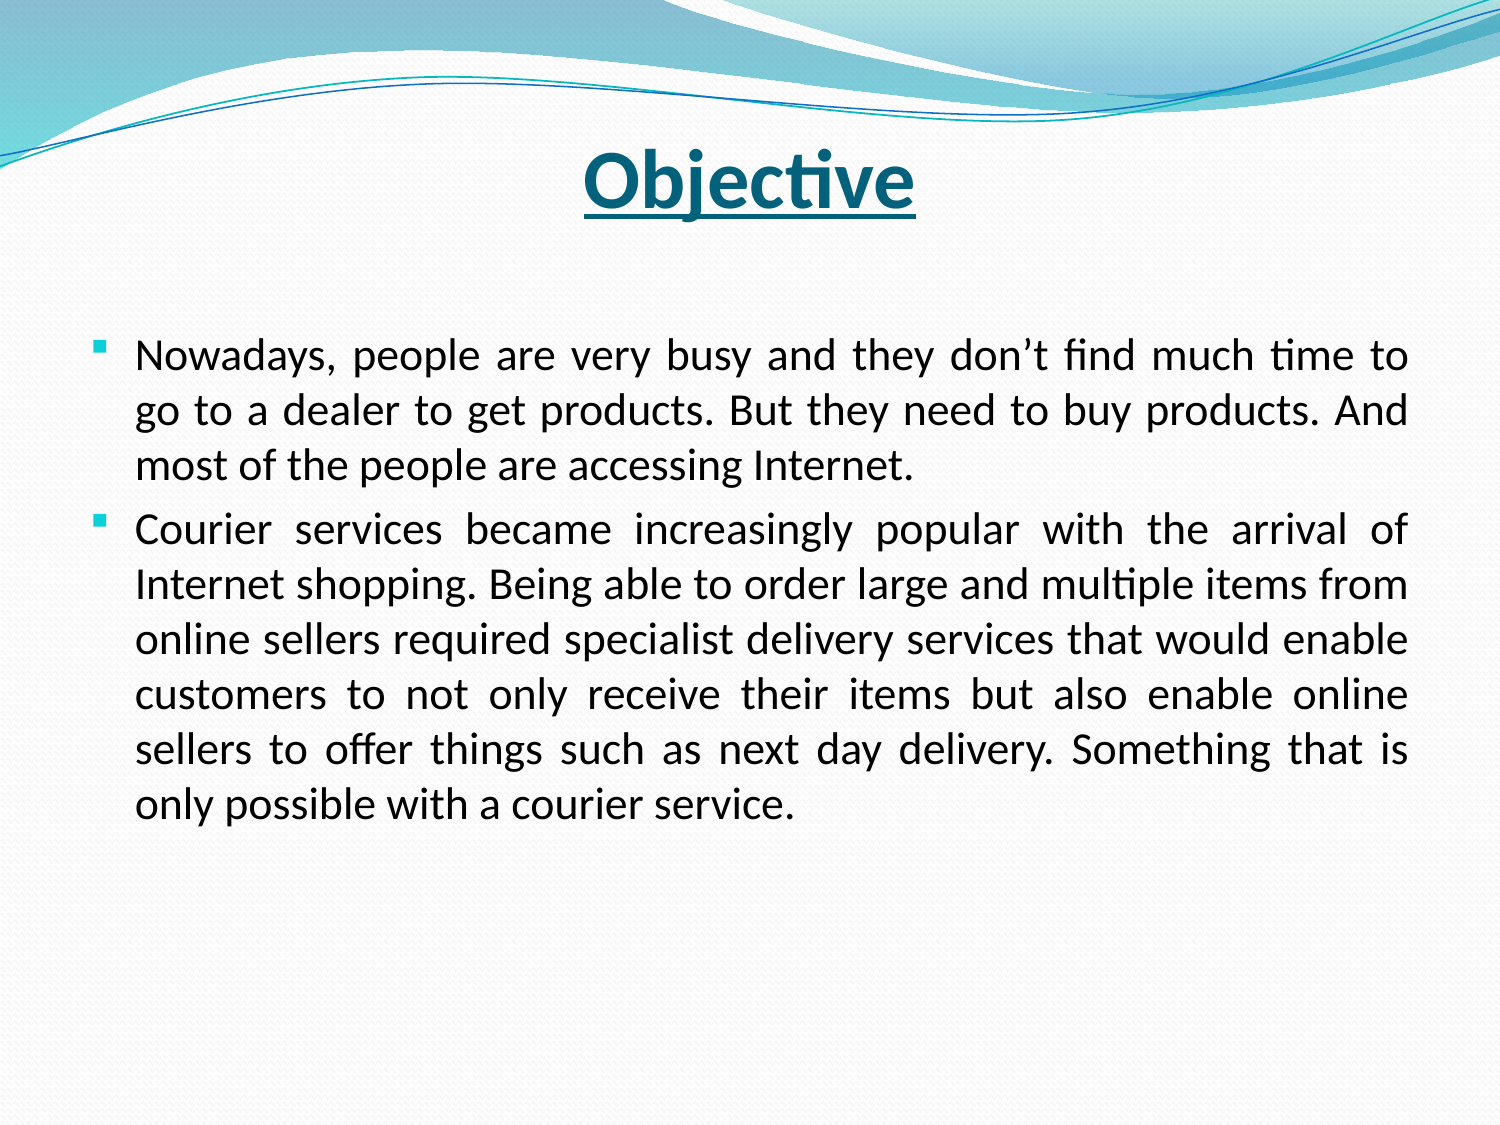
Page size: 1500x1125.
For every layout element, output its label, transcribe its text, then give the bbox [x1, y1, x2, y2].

title Objective [75, 115, 1425, 225]
list Nowadays, people are very busy and they don’t find much time to go to a dealer to get products. But they need to buy products. And most of the people are accessing Internet. Courier services became increasingly popular with the arrival of Internet shopping. Being able to order large and multiple items from online sellers required specialist delivery services that would enable customers to not only receive their items but also enable online sellers to offer things such as next day delivery. Something that is only possible with a courier service. [75, 317, 1425, 1038]
